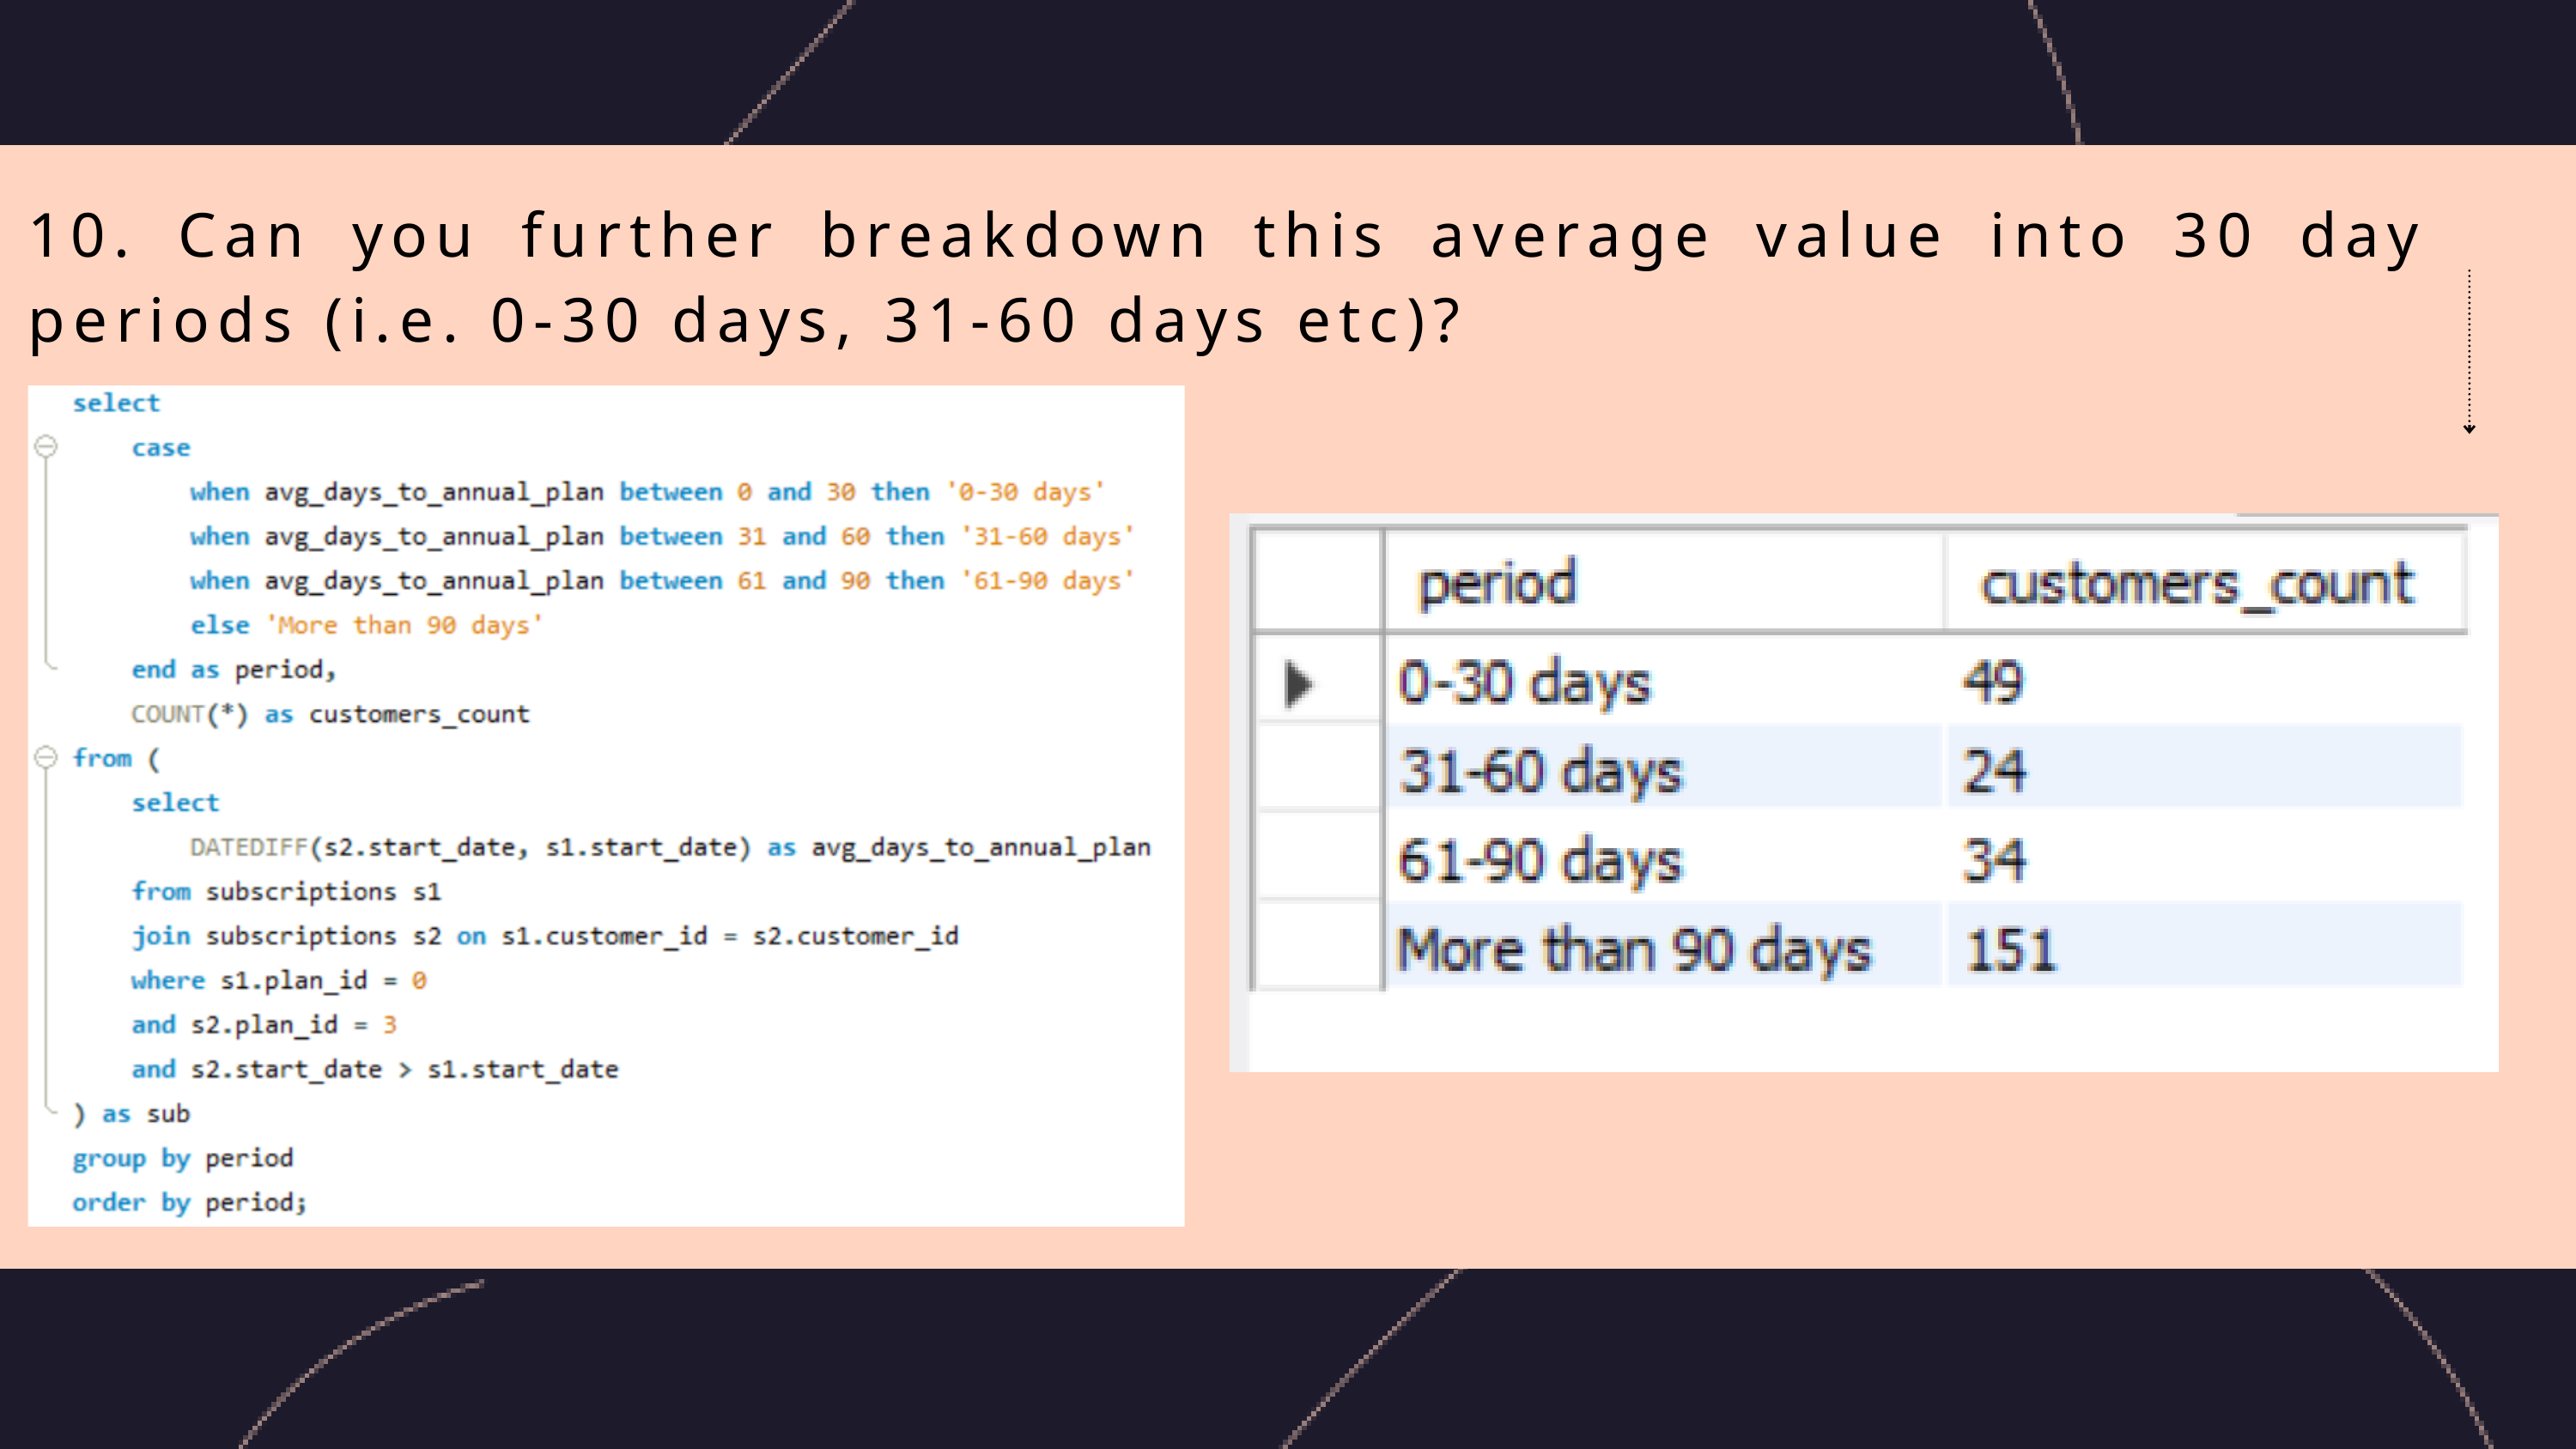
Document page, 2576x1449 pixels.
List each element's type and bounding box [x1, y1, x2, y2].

text_box [182, 1279, 2555, 1449]
text_box [0, 144, 2576, 1270]
text_box [0, 0, 2105, 142]
